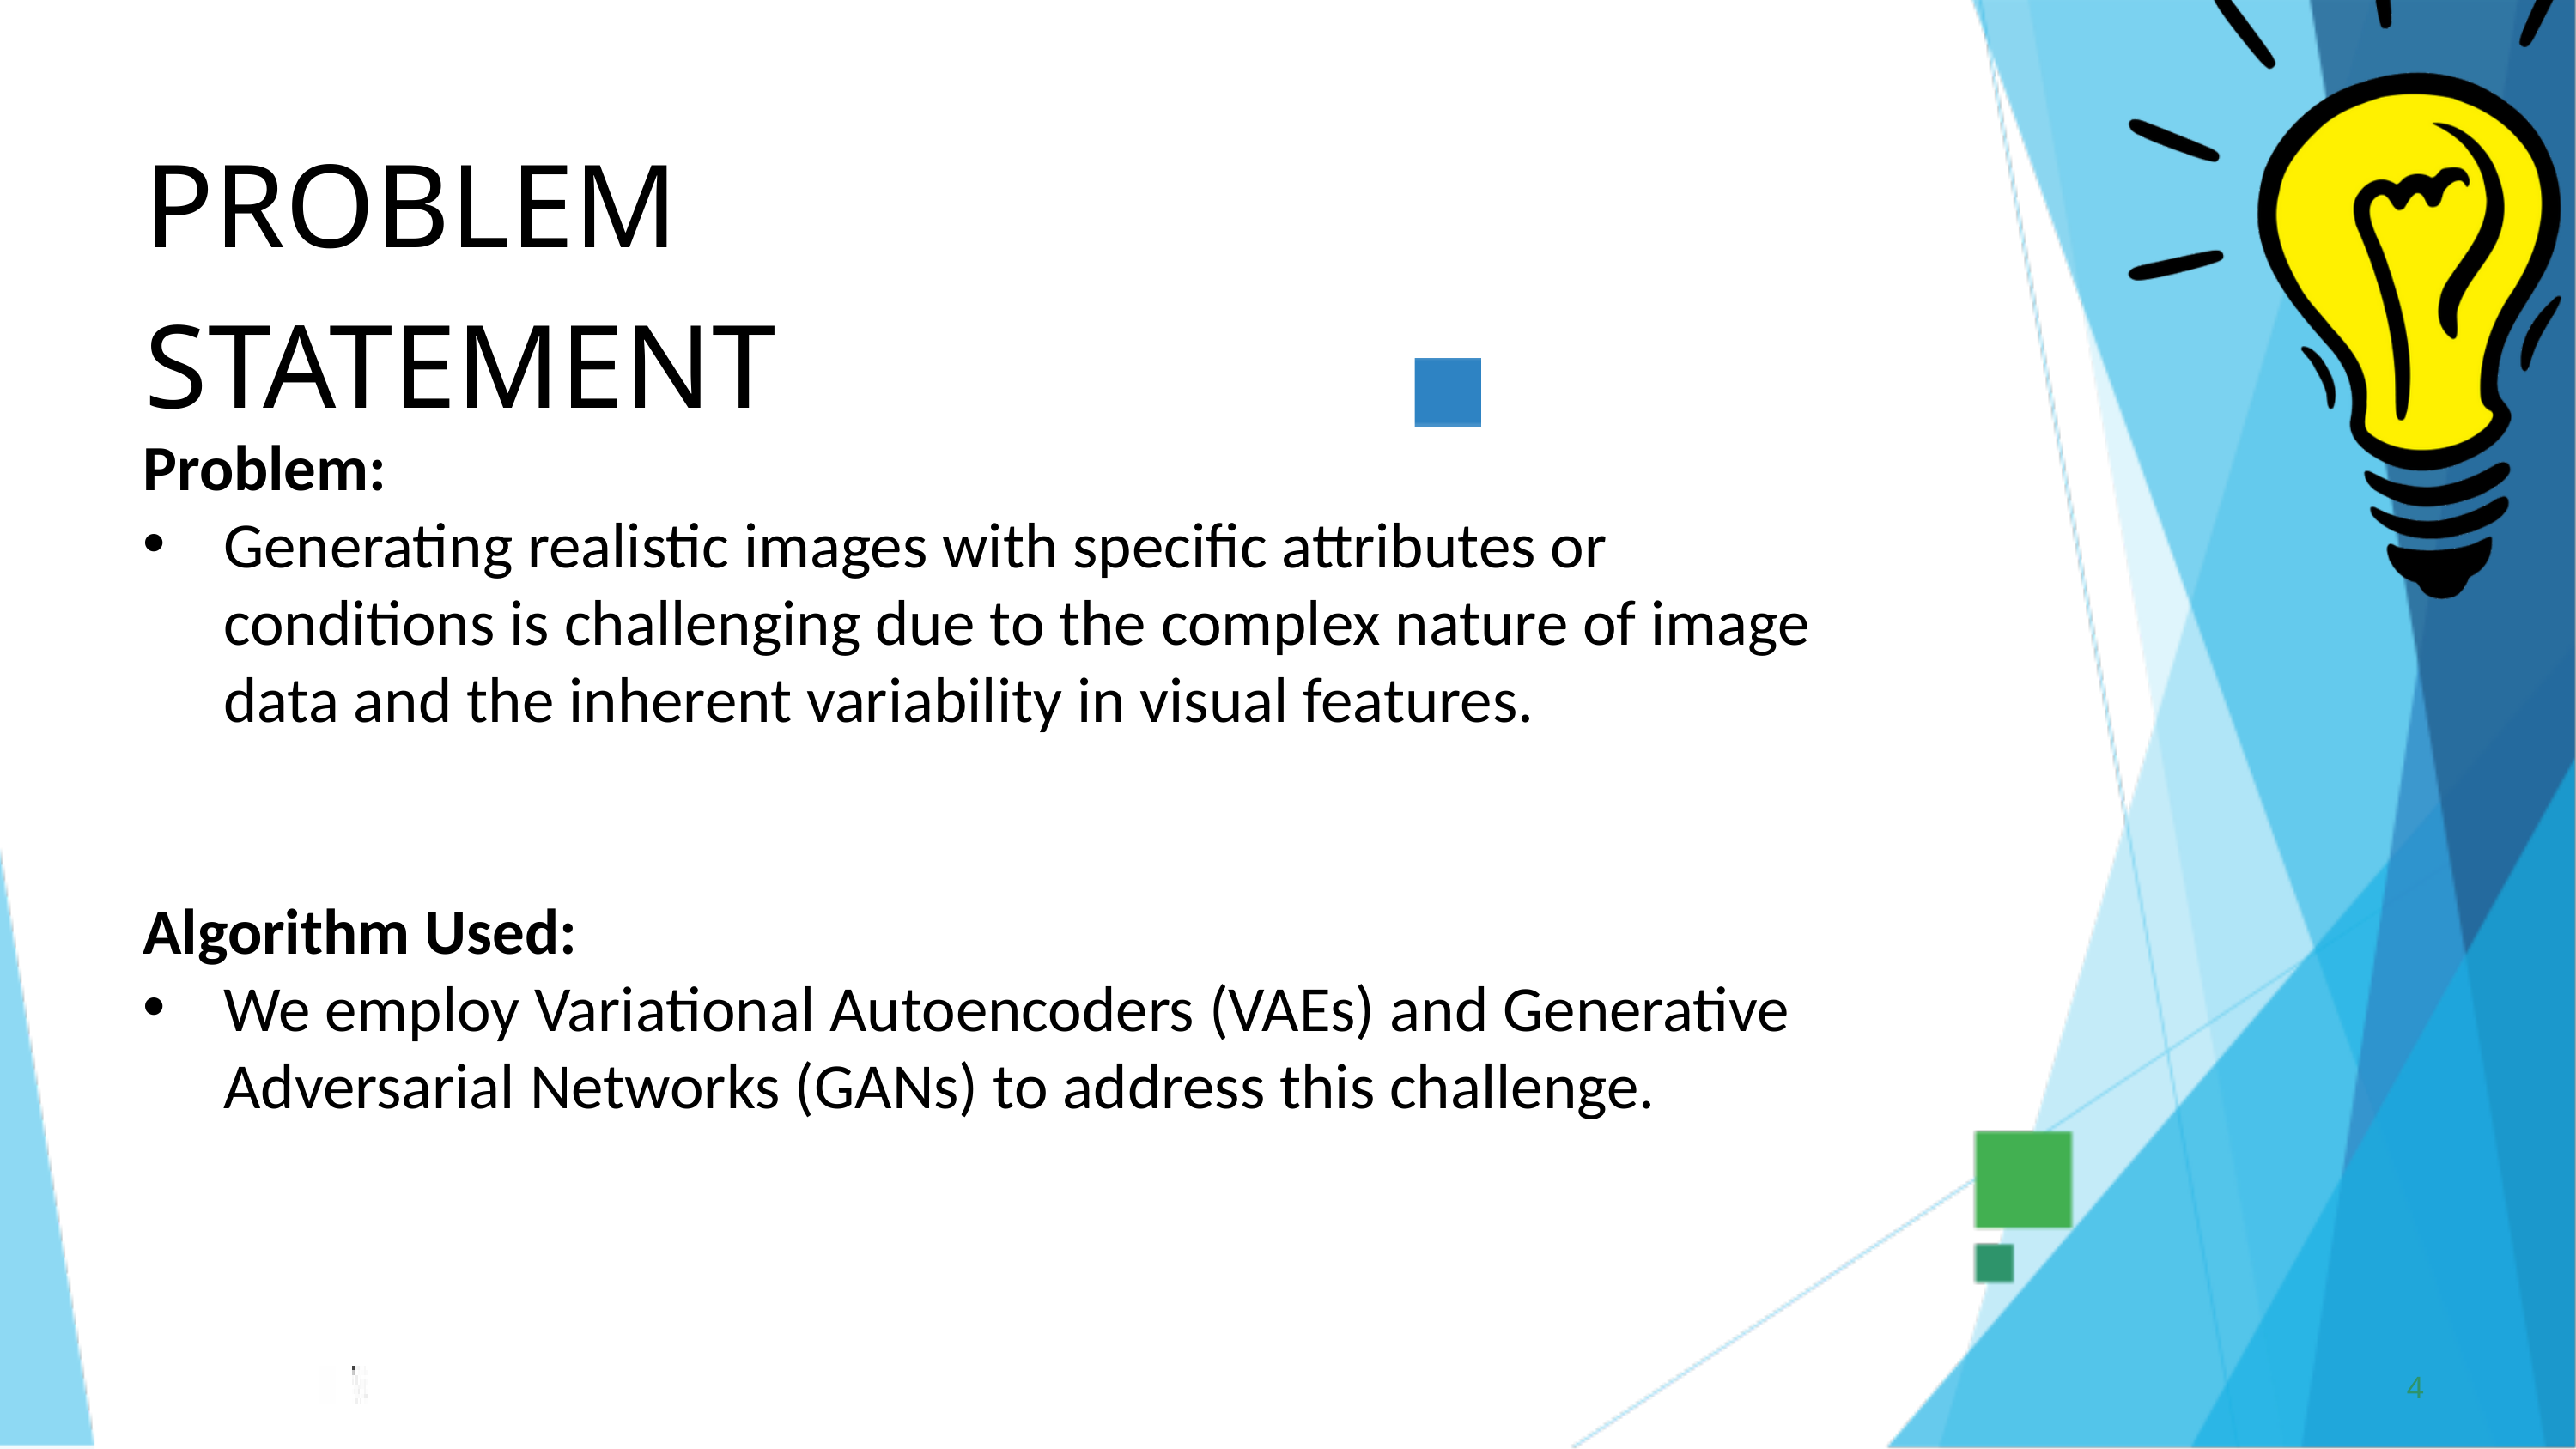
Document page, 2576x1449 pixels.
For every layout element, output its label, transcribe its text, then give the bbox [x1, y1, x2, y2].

text_box [0, 846, 95, 1449]
text_box PROBLEM STATEMENT [144, 110, 1331, 426]
text_box [1556, 0, 2576, 1449]
text_box Problem: Generating realistic images with specific attributes or conditions is challenging due to the complex nature of image data and the inherent variability in visual features. Algorithm Used: We employ Variational Autoencoders (VAEs) and Generative Adversarial Networks (GANs) to address this challenge. [143, 426, 1839, 1122]
text_box 4 [2406, 1362, 2423, 1405]
text_box [1414, 358, 1481, 426]
text_box [143, 1366, 596, 1409]
text_box [2115, 0, 2576, 609]
